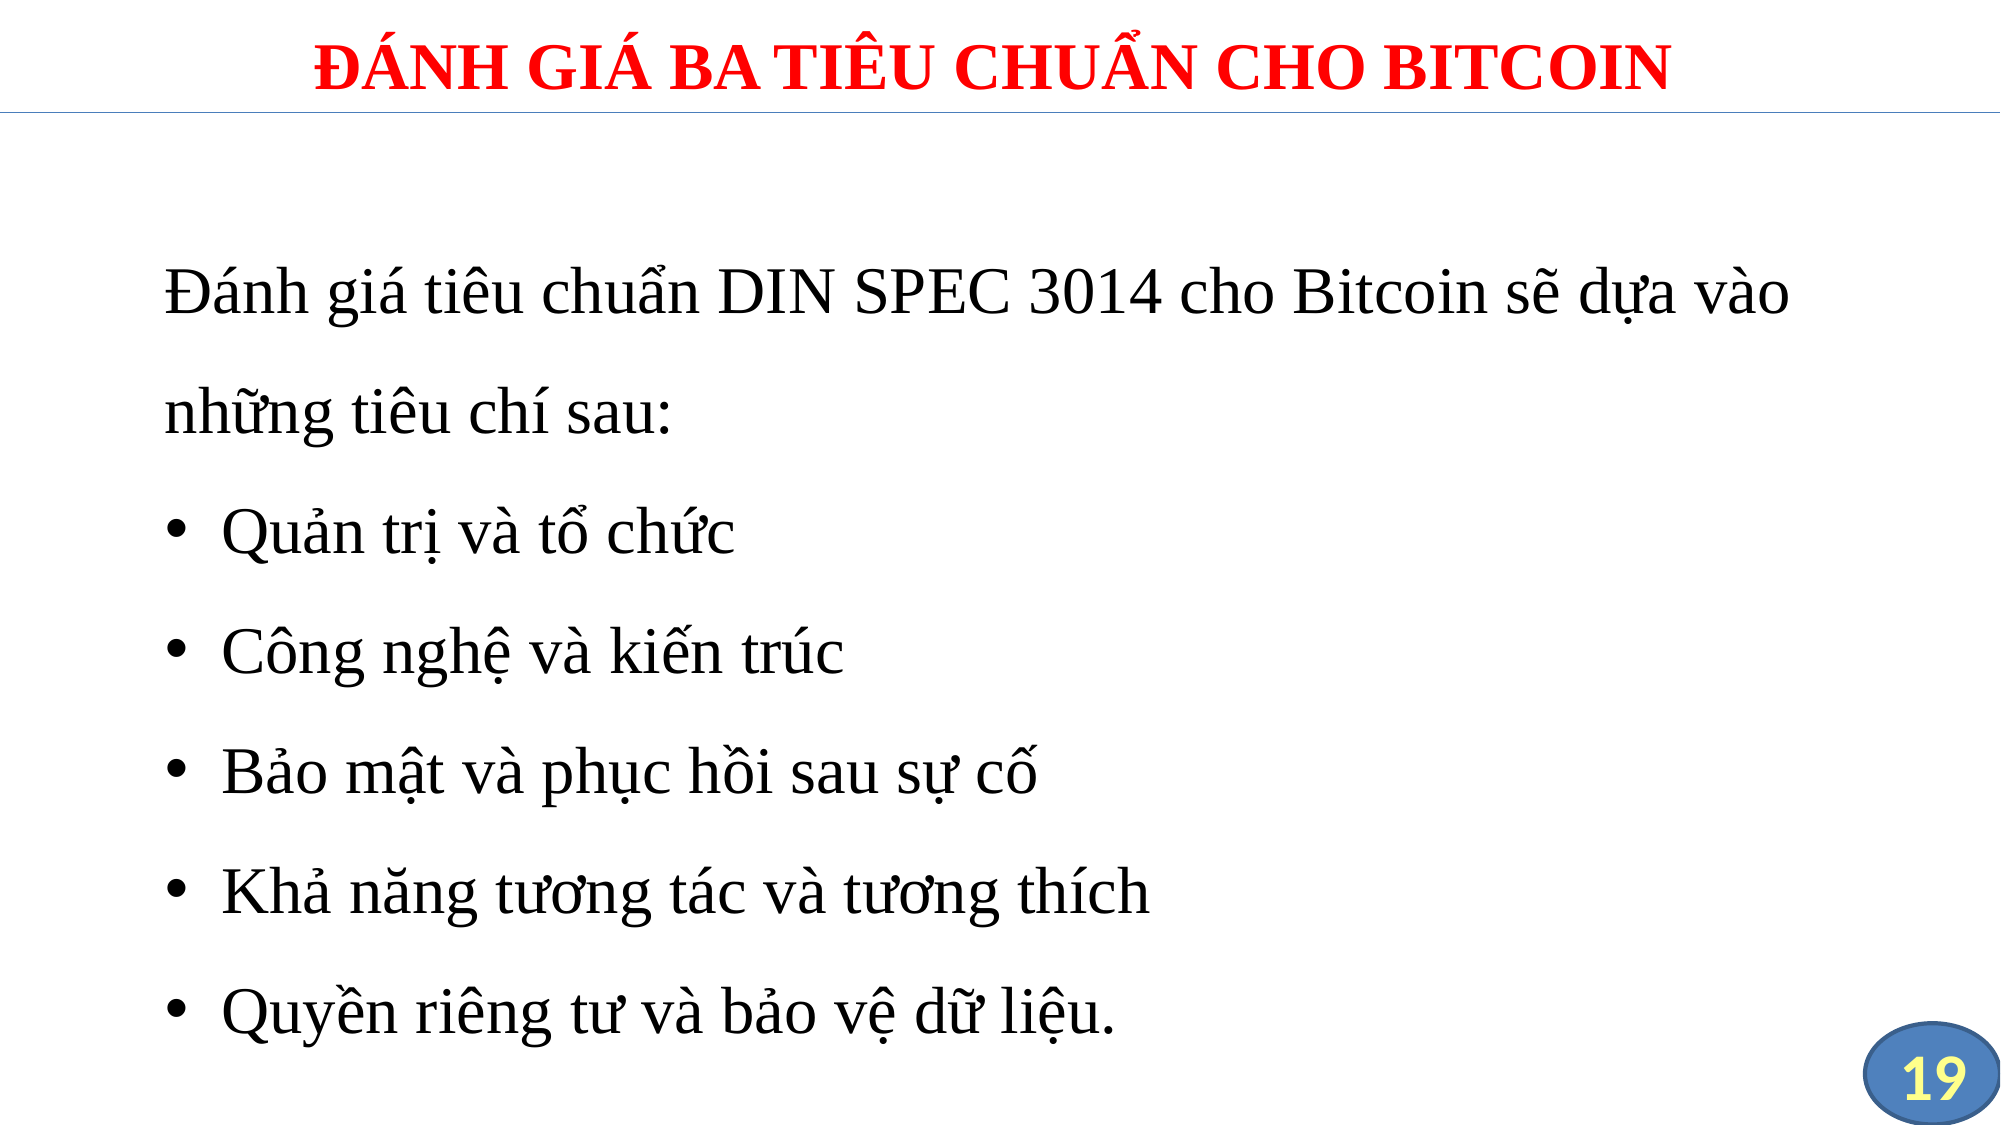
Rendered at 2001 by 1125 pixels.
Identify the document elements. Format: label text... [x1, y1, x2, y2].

text_box Đánh giá tiêu chuẩn DIN SPEC 3014 cho Bitcoin sẽ dựa vào những tiêu chí sau: Quản trị và tổ chức Công nghệ và kiến trúc Bảo mật và phục hồi sau sự cố Khả năng tương tác và tương thích Quyền riêng tư và bảo vệ dữ liệu. [149, 200, 1867, 1055]
slide_number 19 [1866, 1023, 2000, 1125]
title ĐÁNH GIÁ BA TIÊU CHUẨN CHO BITCOIN [0, 12, 2000, 113]
